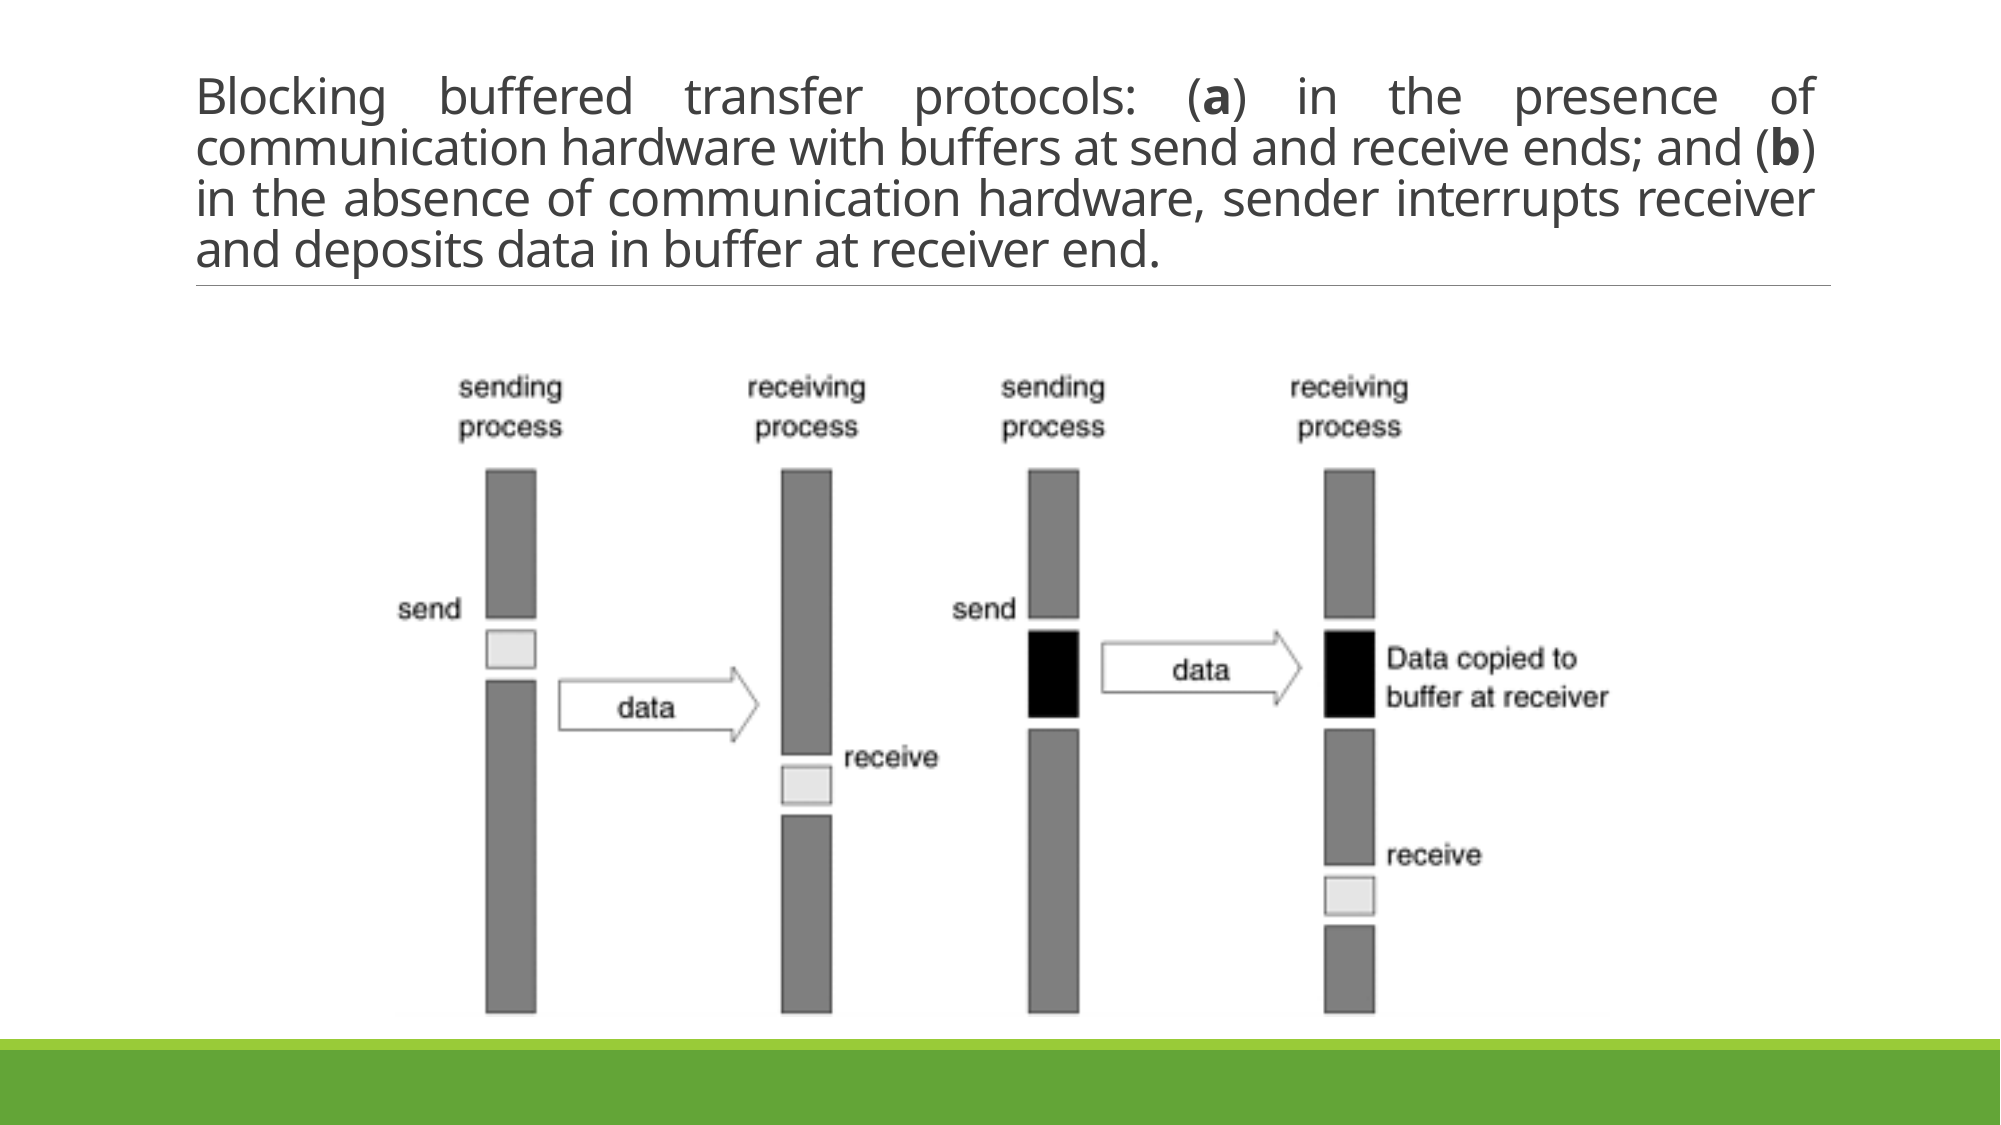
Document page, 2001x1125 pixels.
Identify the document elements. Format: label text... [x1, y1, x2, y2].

title Blocking buffered transfer protocols: (a) in the presence of communication hardware with buffers at send and receive ends; and (b) in the absence of communication hardware, sender interrupts receiver and deposits data in buffer at receiver end. [180, 47, 1830, 285]
picture [395, 372, 1615, 1018]
